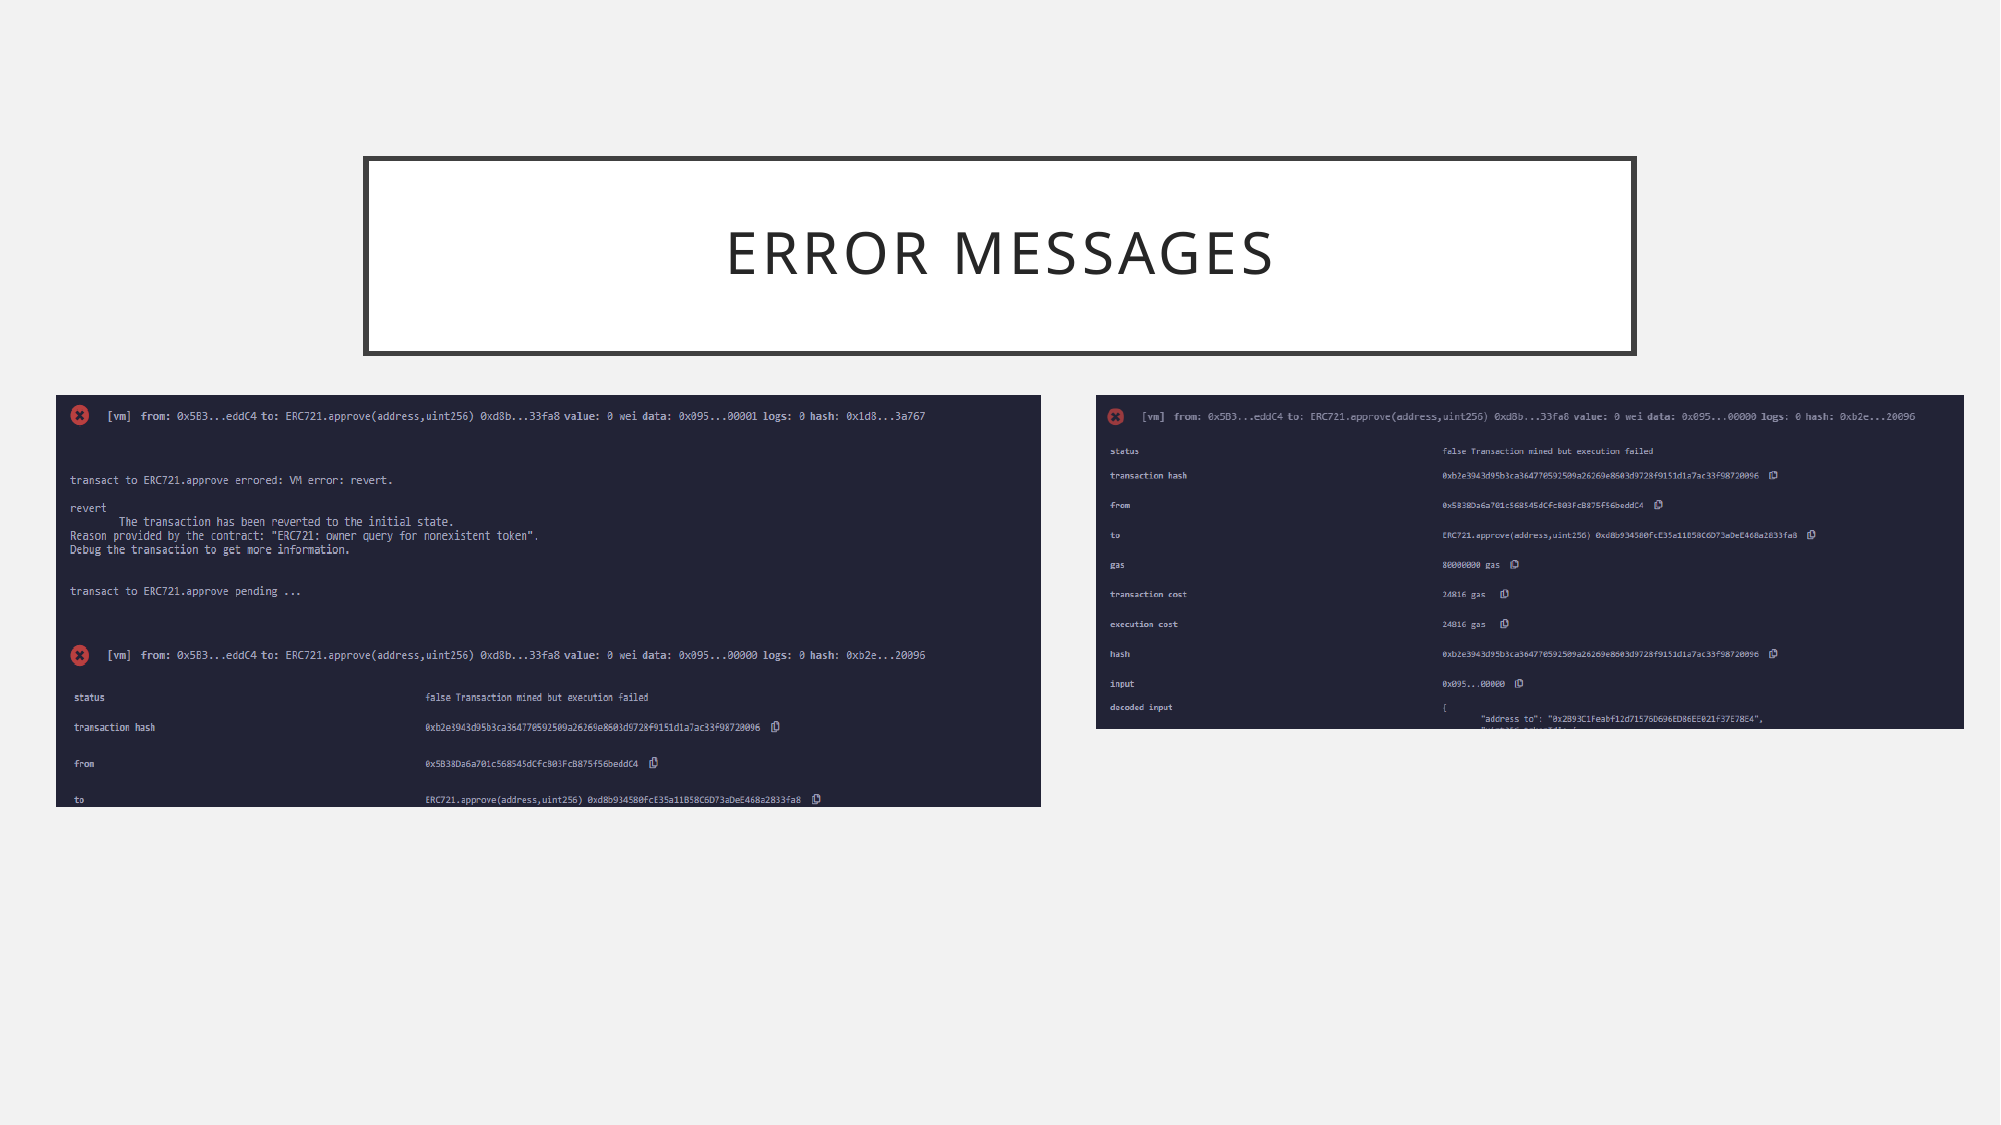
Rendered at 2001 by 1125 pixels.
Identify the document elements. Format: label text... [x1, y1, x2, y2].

picture [56, 395, 1041, 807]
picture [1096, 395, 1964, 729]
title Error Messages [363, 156, 1637, 356]
